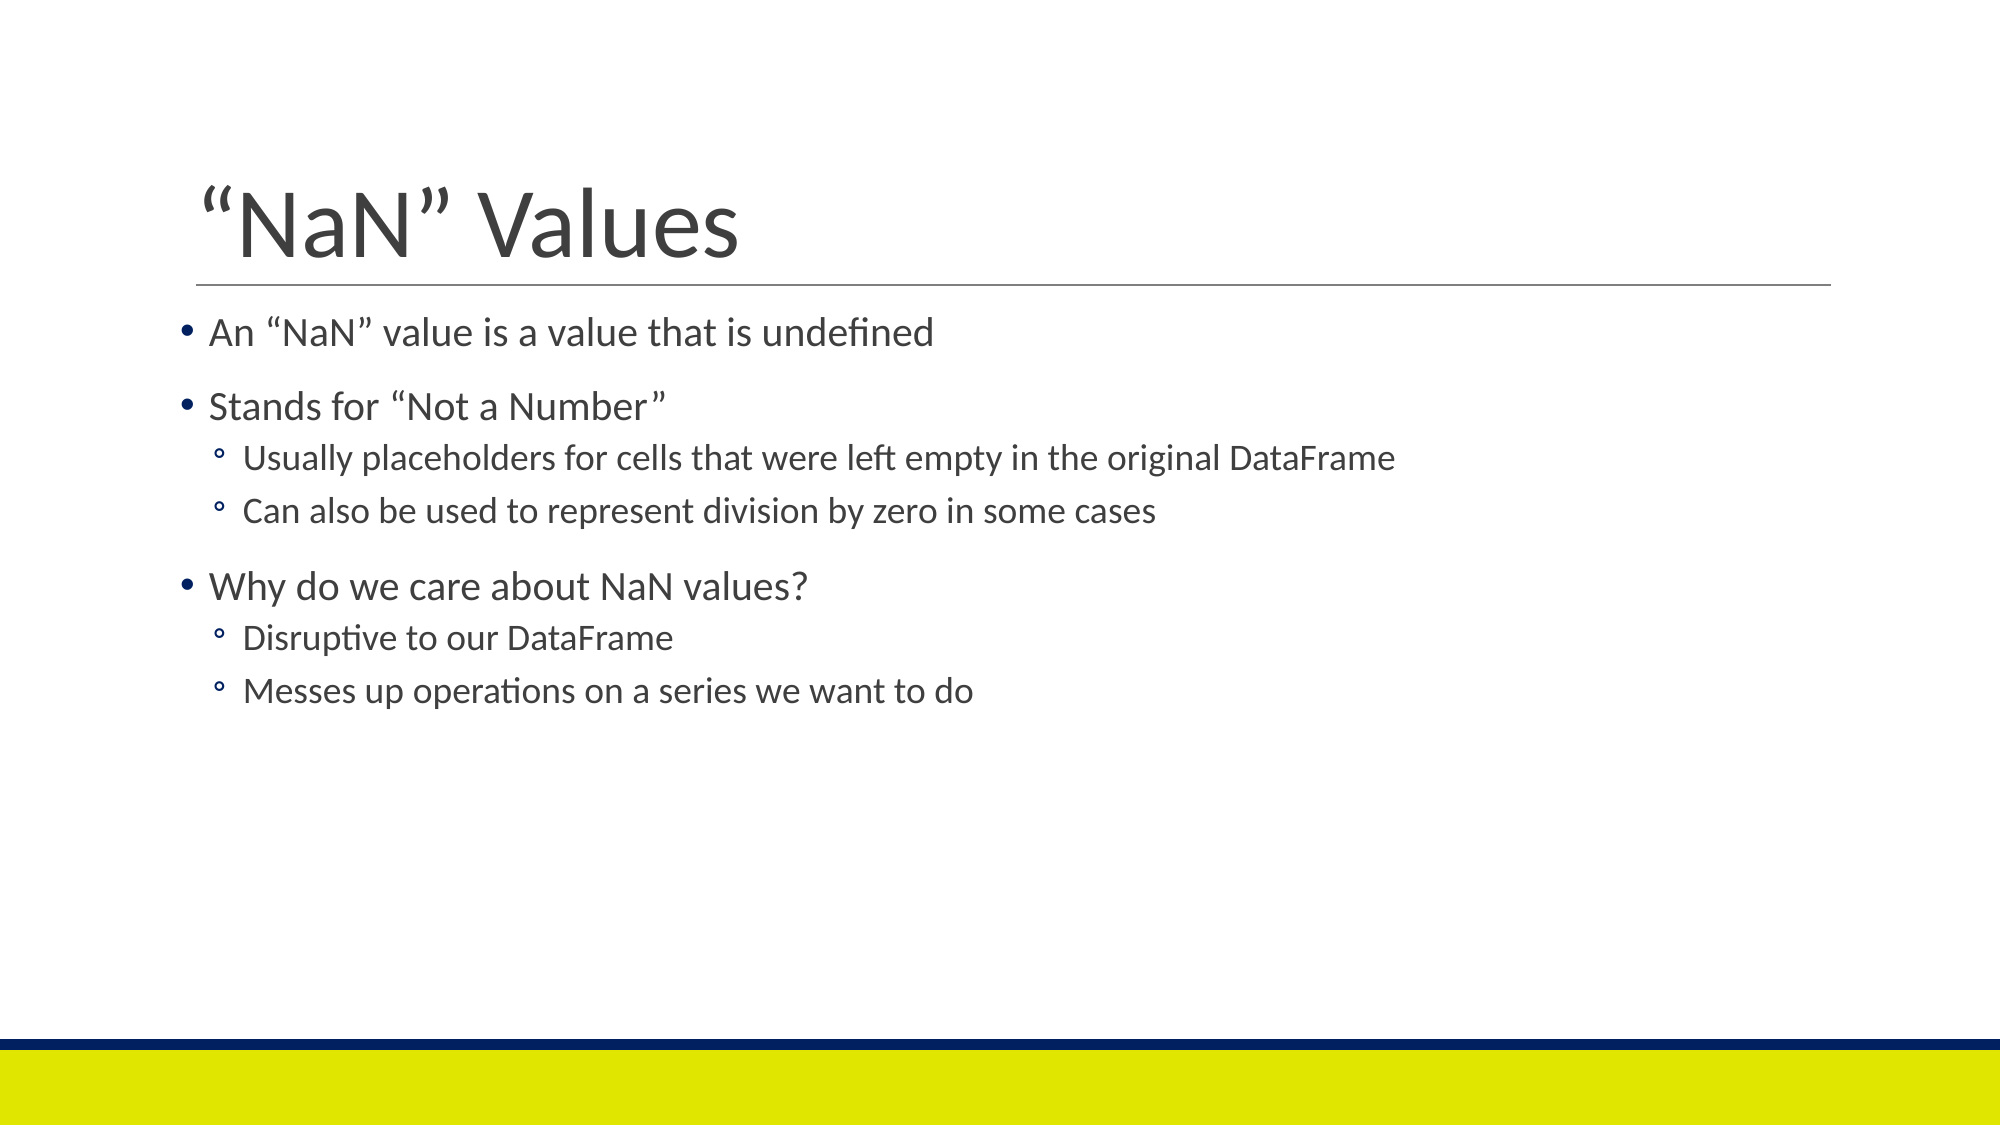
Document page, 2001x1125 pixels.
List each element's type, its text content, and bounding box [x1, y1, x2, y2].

list An “NaN” value is a value that is undefined Stands for “Not a Number” Usually placeholders for cells that were left empty in the original DataFrame Can also be used to represent division by zero in some cases Why do we care about NaN values? Disruptive to our DataFrame Messes up operations on a series we want to do [180, 302, 1830, 963]
title “NaN” Values [180, 47, 1830, 285]
